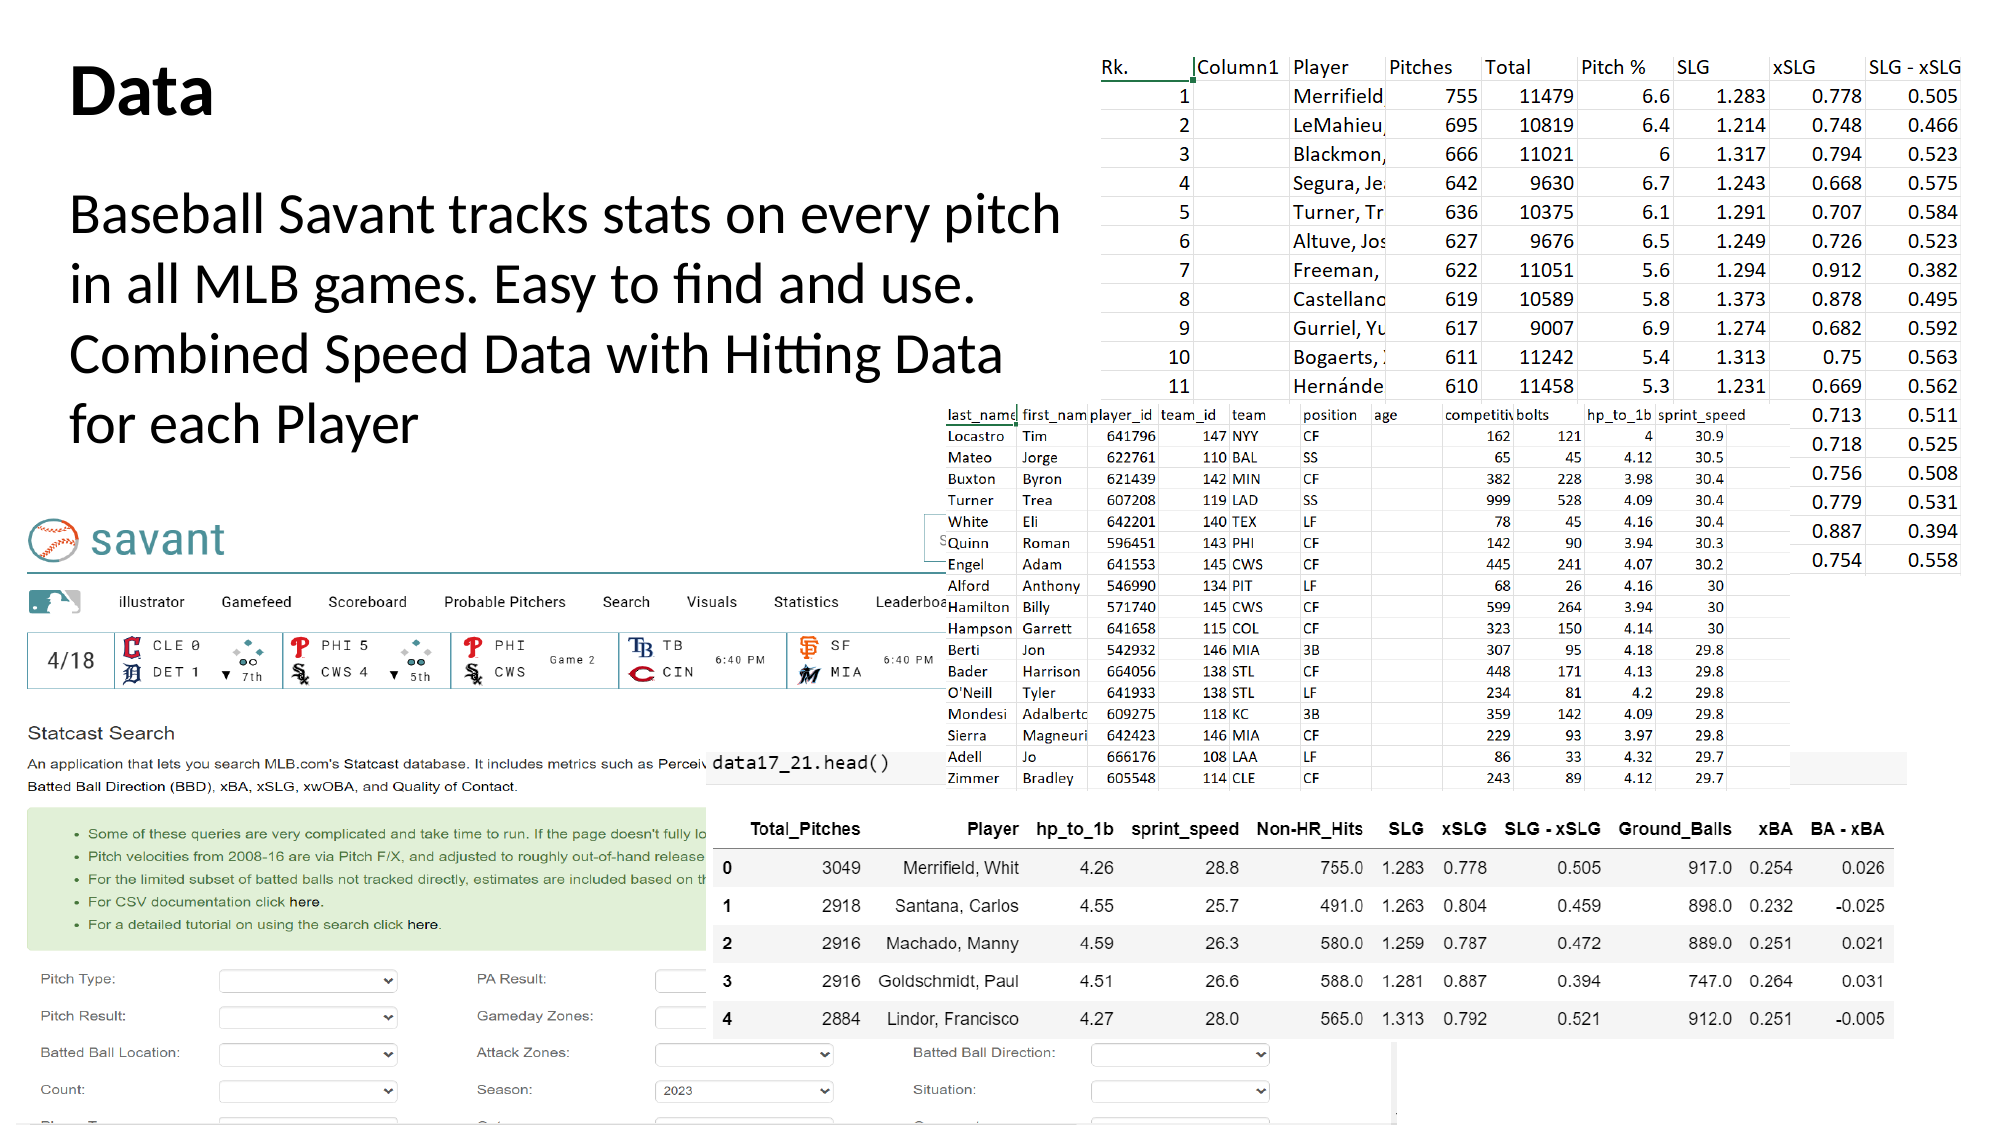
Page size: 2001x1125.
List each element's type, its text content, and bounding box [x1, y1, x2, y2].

text_box Data Baseball Savant tracks stats on every pitch in all MLB games. Easy to find and use. Combined Speed Data with Hitting Data for each Player [54, 33, 1101, 464]
picture [16, 57, 1961, 1125]
